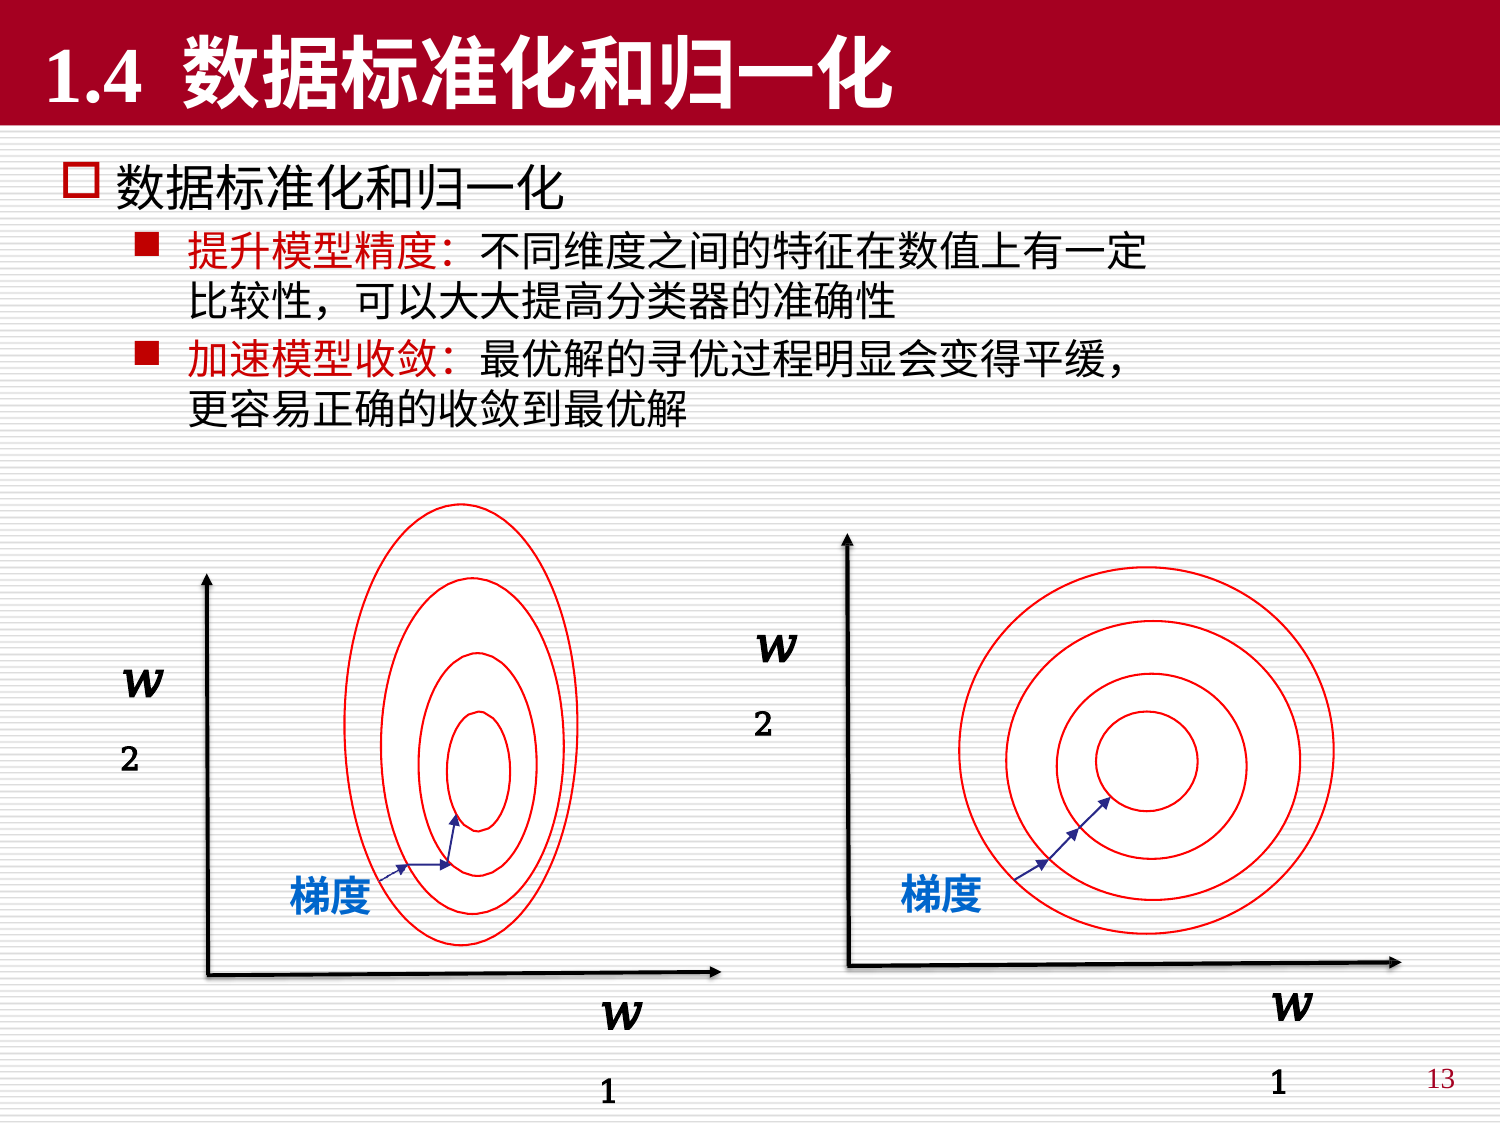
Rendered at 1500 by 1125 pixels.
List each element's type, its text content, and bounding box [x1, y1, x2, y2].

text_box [747, 516, 1406, 1033]
title 1.4 数据标准化和归一化 [0, 0, 1500, 126]
slide_number 13 [1145, 1052, 1471, 1112]
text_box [113, 503, 726, 1037]
picture [0, 126, 1500, 1125]
list 数据标准化和归一化 提升模型精度：不同维度之间的特征在数值上有一定比较性，可以大大提高分类器的准确性 加速模型收敛：最优解的寻优过程明显会变得平缓，更容易正确的收敛到最优解 [41, 148, 1169, 1025]
